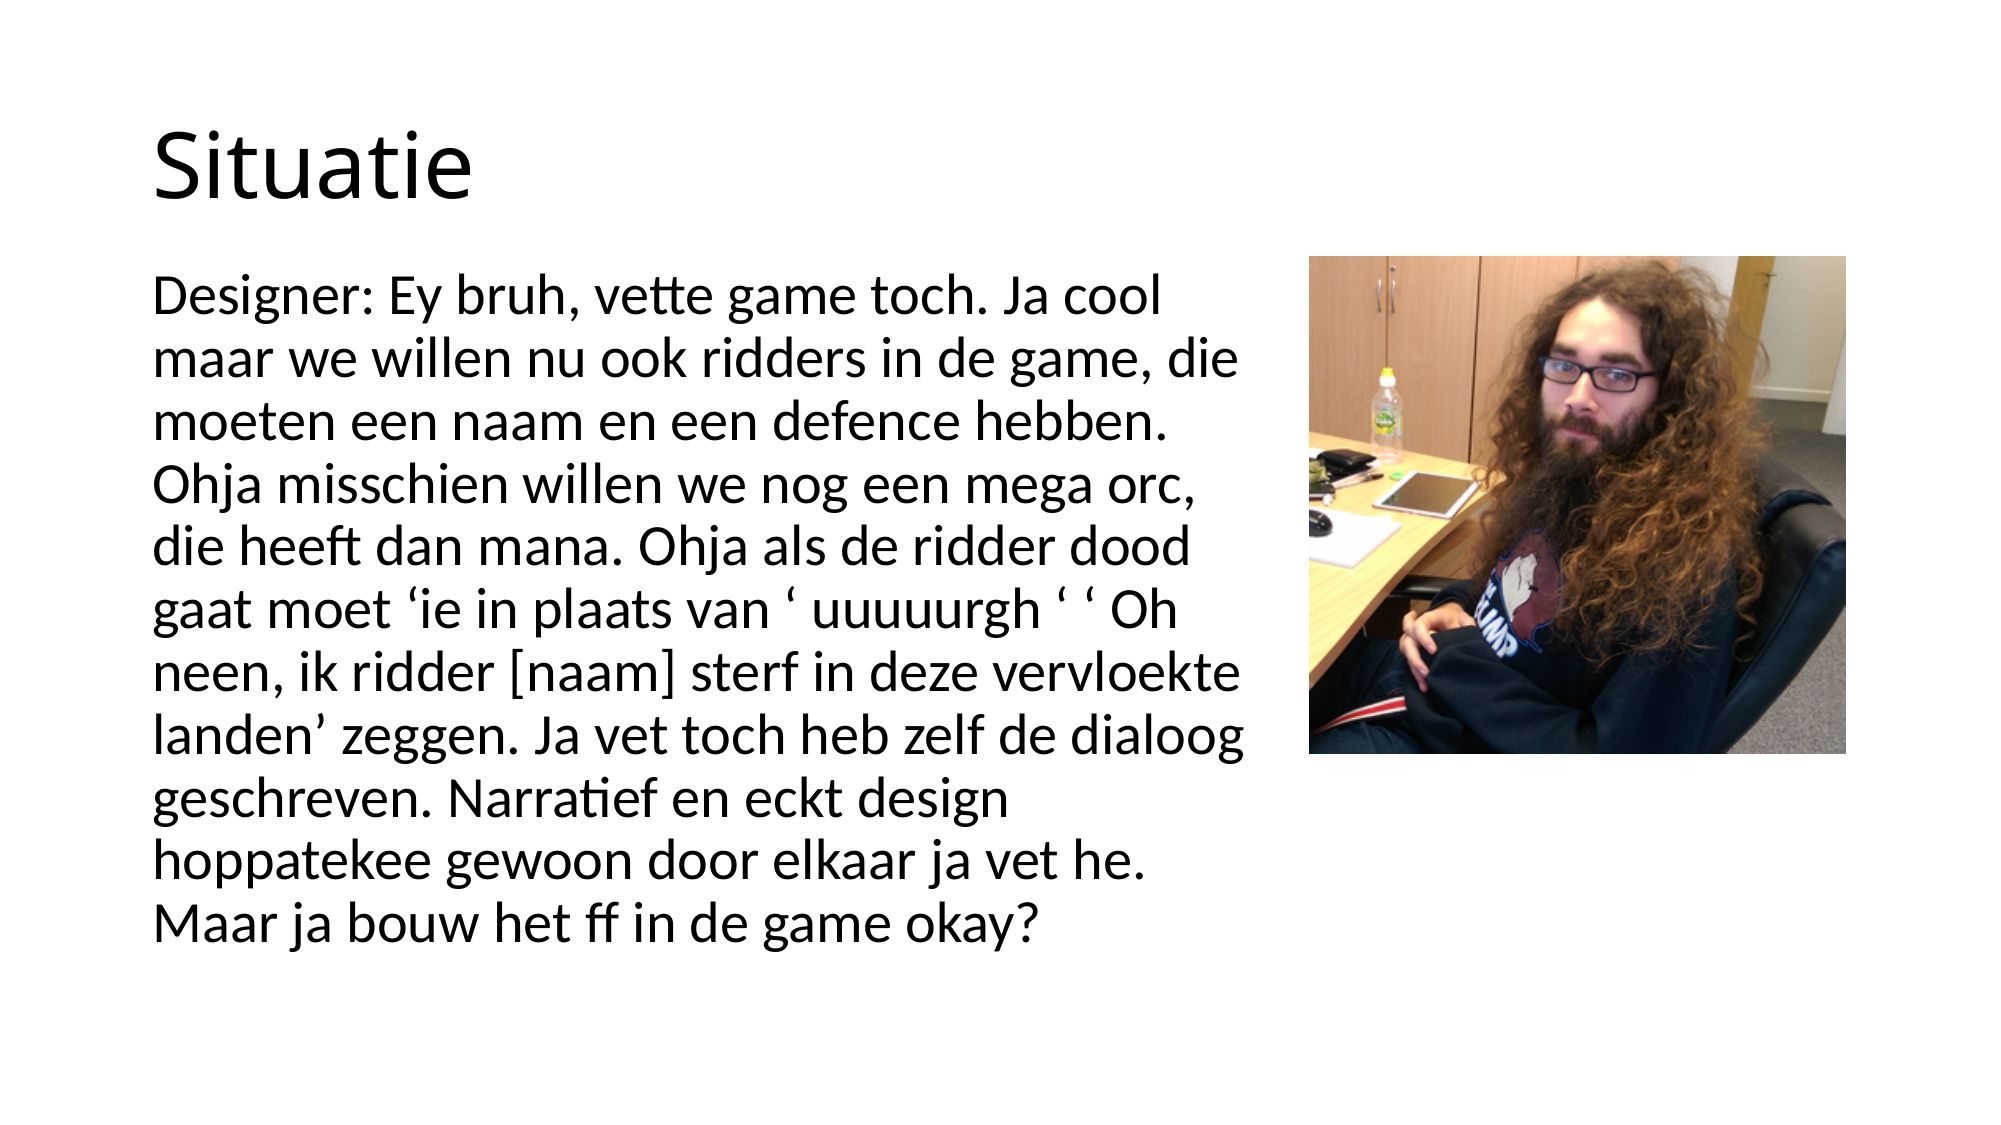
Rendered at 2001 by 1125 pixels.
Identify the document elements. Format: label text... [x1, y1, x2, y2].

picture [1309, 256, 1846, 754]
title Situatie [137, 59, 1863, 278]
list Designer: Ey bruh, vette game toch. Ja cool maar we willen nu ook ridders in de game, die moeten een naam en een defence hebben. Ohja misschien willen we nog een mega orc, die heeft dan mana. Ohja als de ridder dood gaat moet ‘ie in plaats van ‘ uuuuurgh ‘ ‘ Oh neen, ik ridder [naam] sterf in deze vervloekte landen’ zeggen. Ja vet toch heb zelf de dialoog geschreven. Narratief en eckt design hoppatekee gewoon door elkaar ja vet he. Maar ja bouw het ff in de game okay? [137, 256, 1294, 1014]
